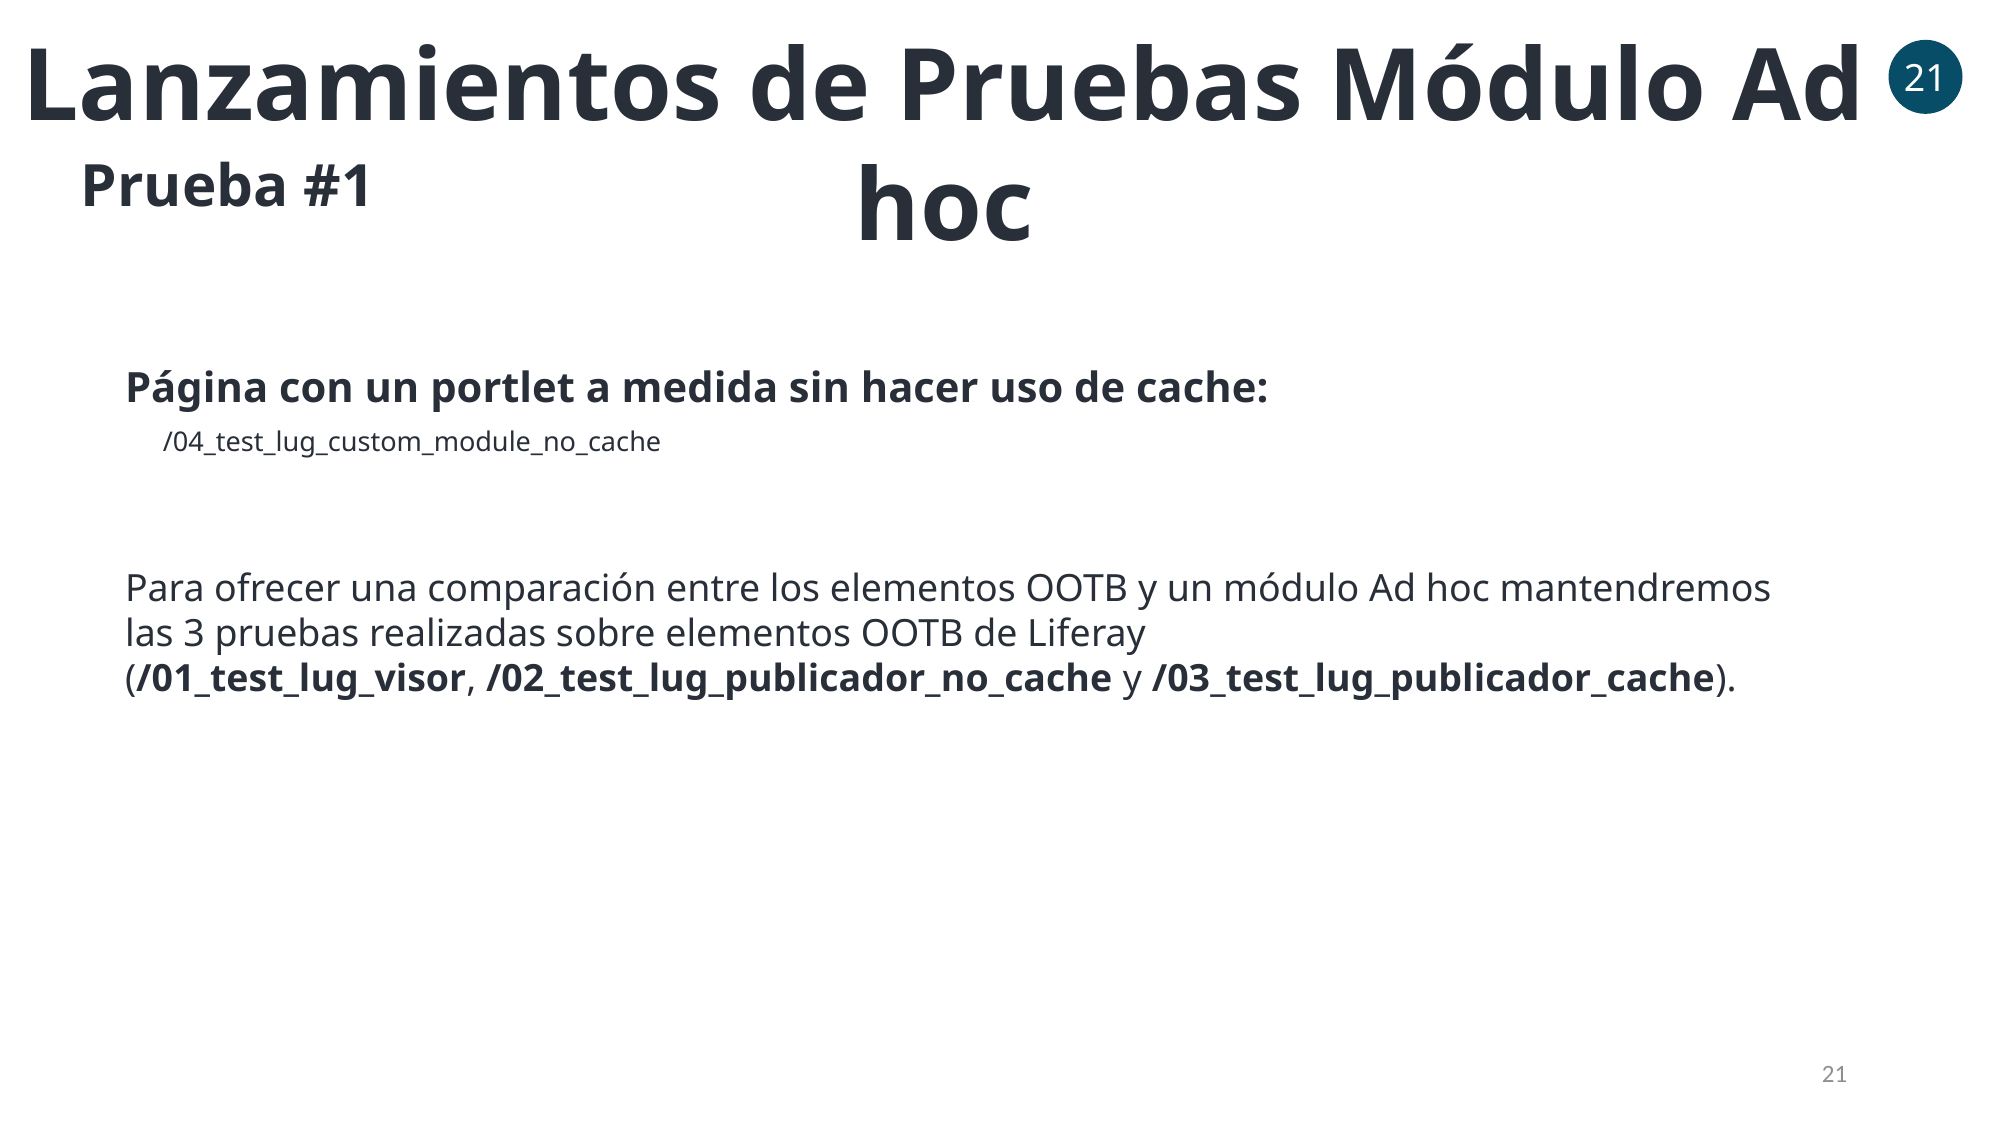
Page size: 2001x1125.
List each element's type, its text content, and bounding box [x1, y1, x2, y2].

text_box 21 [1887, 38, 1964, 115]
text_box Lanzamientos de Pruebas Módulo Ad hoc [0, 13, 1889, 268]
text_box Prueba #1 [66, 140, 1369, 226]
slide_number 21 [1412, 1042, 1863, 1103]
text_box /04_test_lug_custom_module_no_cache [148, 419, 1413, 465]
text_box Página con un portlet a medida sin hacer uso de cache: [110, 353, 1413, 419]
text_box Para ofrecer una comparación entre los elementos OOTB y un módulo Ad hoc mantendremos las 3 pruebas realizadas sobre elementos OOTB de Liferay (/01_test_lug_visor, /02_test_lug_publicador_no_cache y /03_test_lug_publicador_cache). [110, 556, 1792, 707]
